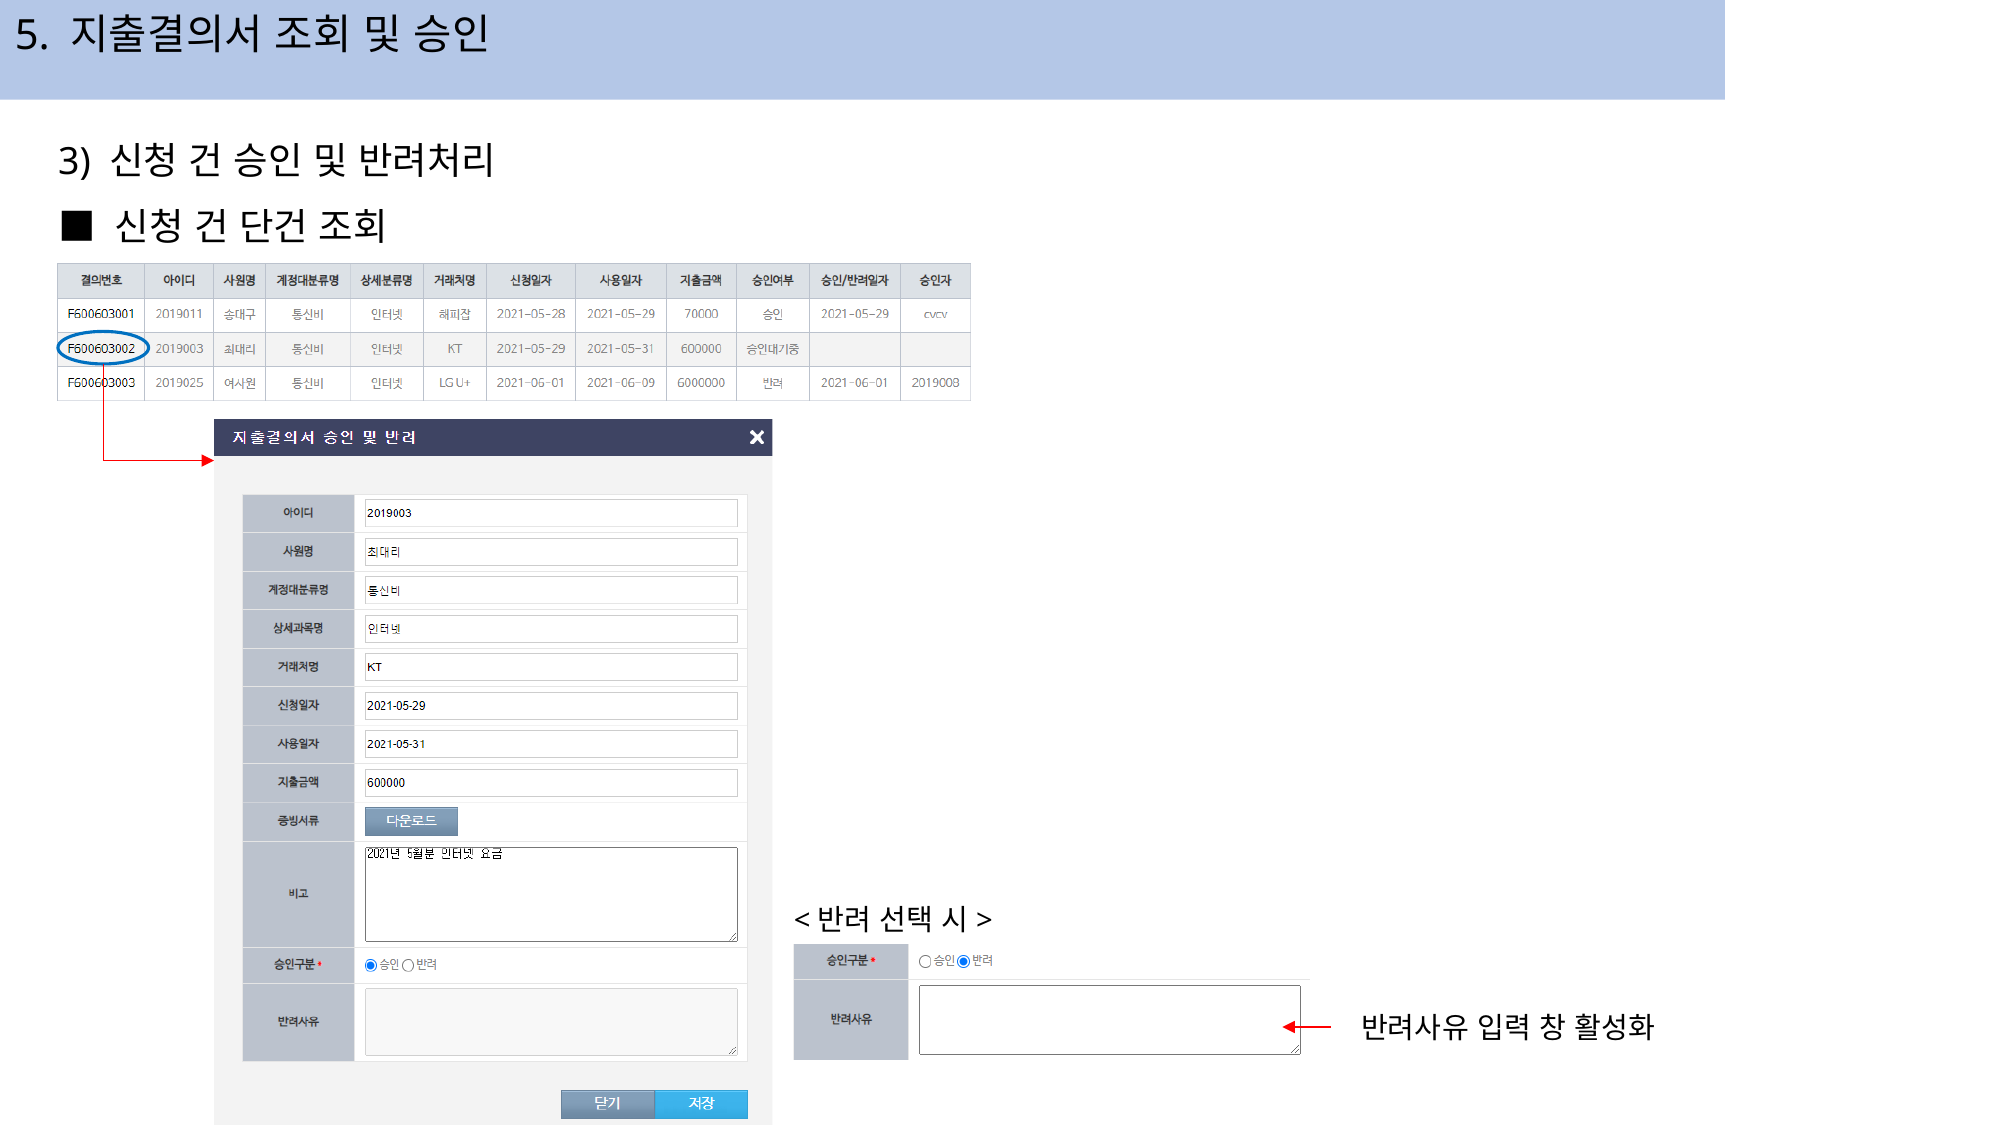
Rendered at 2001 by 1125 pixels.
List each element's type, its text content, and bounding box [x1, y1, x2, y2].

text_box <반려 선택 시> [779, 893, 1008, 944]
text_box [110, 356, 207, 468]
text_box 5. 지출결의서 조회 및 승인 [0, 0, 739, 65]
text_box 반려사유 입력 창 활성화 [1346, 1001, 1671, 1052]
picture [793, 944, 1310, 1060]
text_box ■ 신청 건 단건 조회 [43, 195, 1594, 256]
picture [57, 262, 971, 401]
text_box 3) 신청 건 승인 및 반려처리 [43, 129, 1594, 190]
picture [213, 419, 773, 1125]
